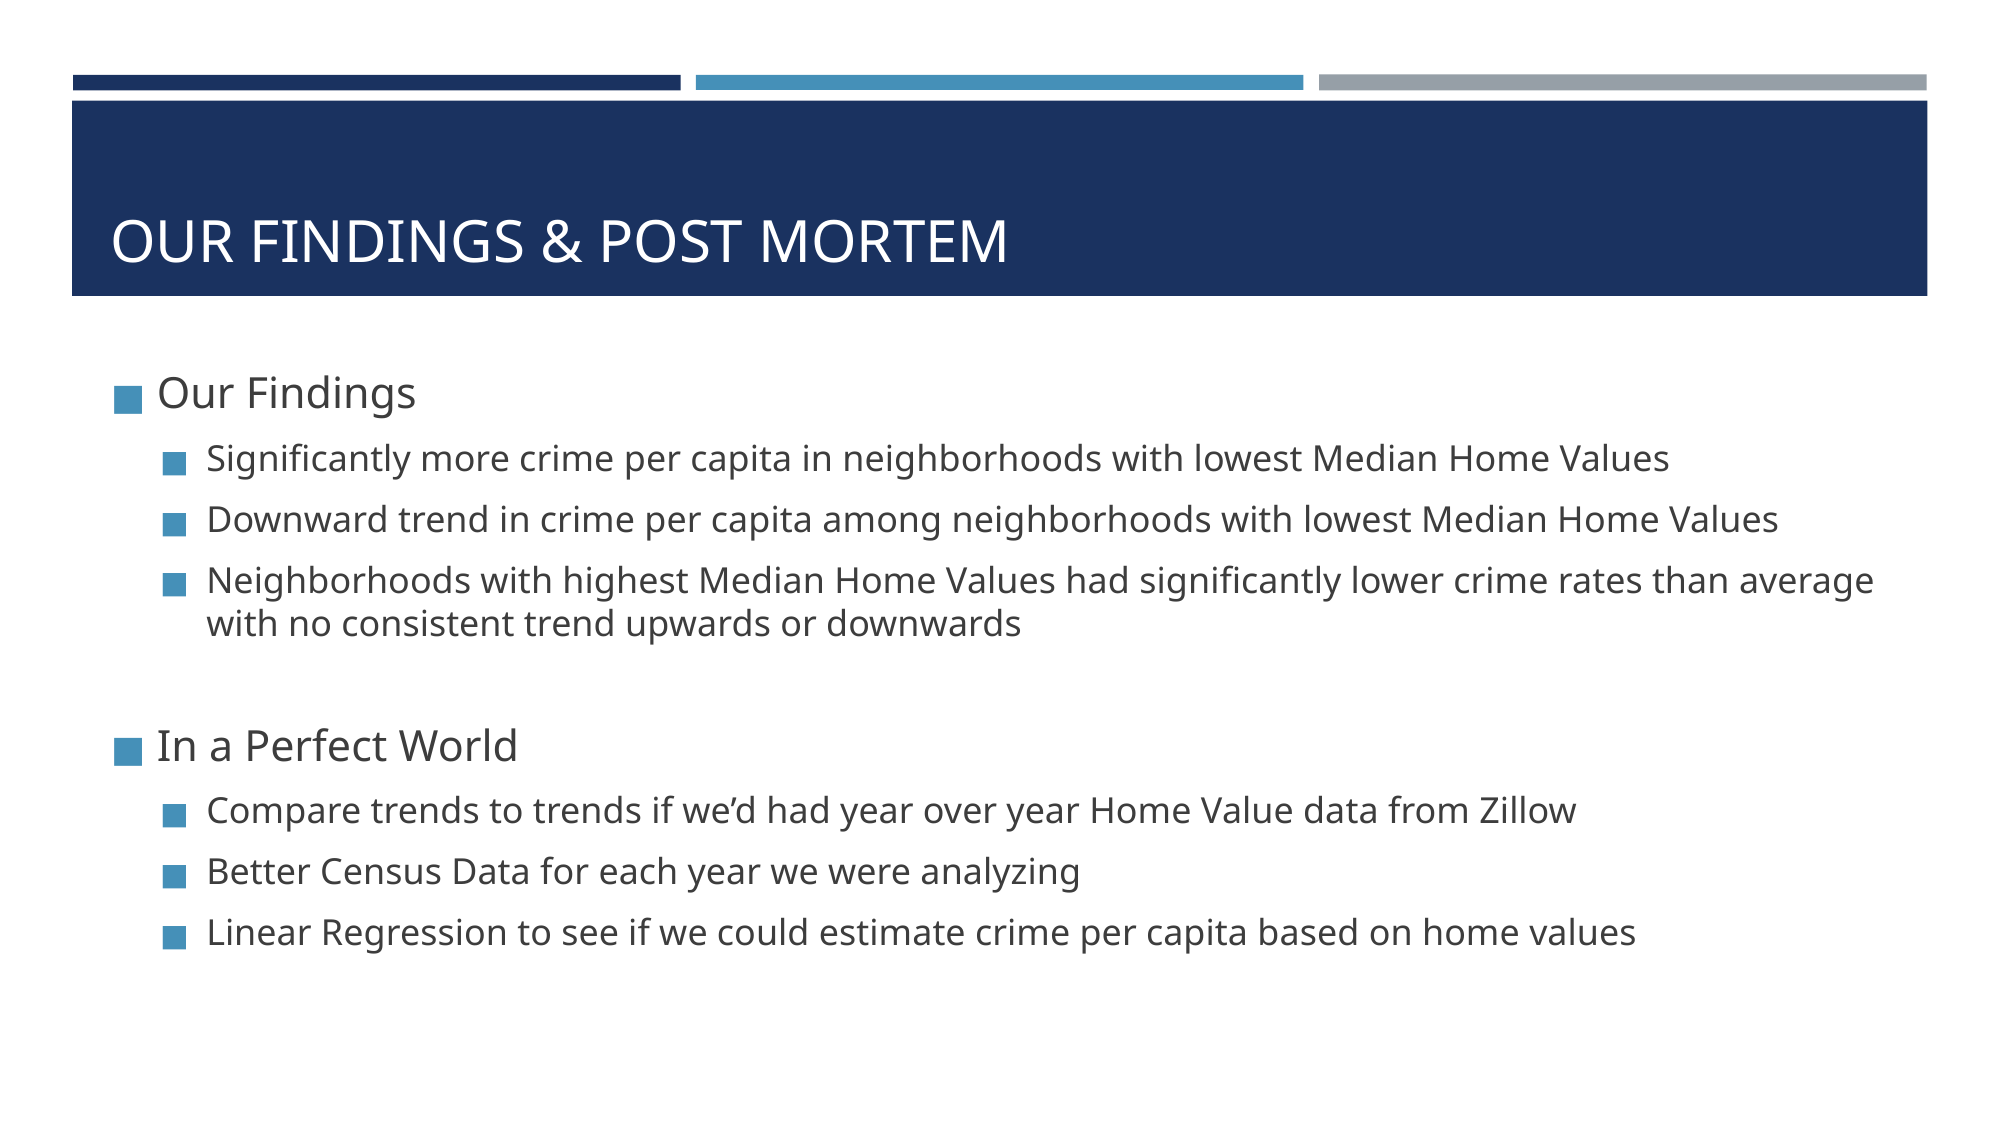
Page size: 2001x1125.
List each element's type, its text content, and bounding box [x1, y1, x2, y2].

title OUR FINDINGS & POST MORTEM [95, 115, 1905, 282]
list Our Findings Significantly more crime per capita in neighborhoods with lowest Median Home Values Downward trend in crime per capita among neighborhoods with lowest Median Home Values Neighborhoods with highest Median Home Values had significantly lower crime rates than average with no consistent trend upwards or downwards In a Perfect World Compare trends to trends if we’d had year over year Home Value data from Zillow Better Census Data for each year we were analyzing Linear Regression to see if we could estimate crime per capita based on home values [95, 357, 1905, 962]
